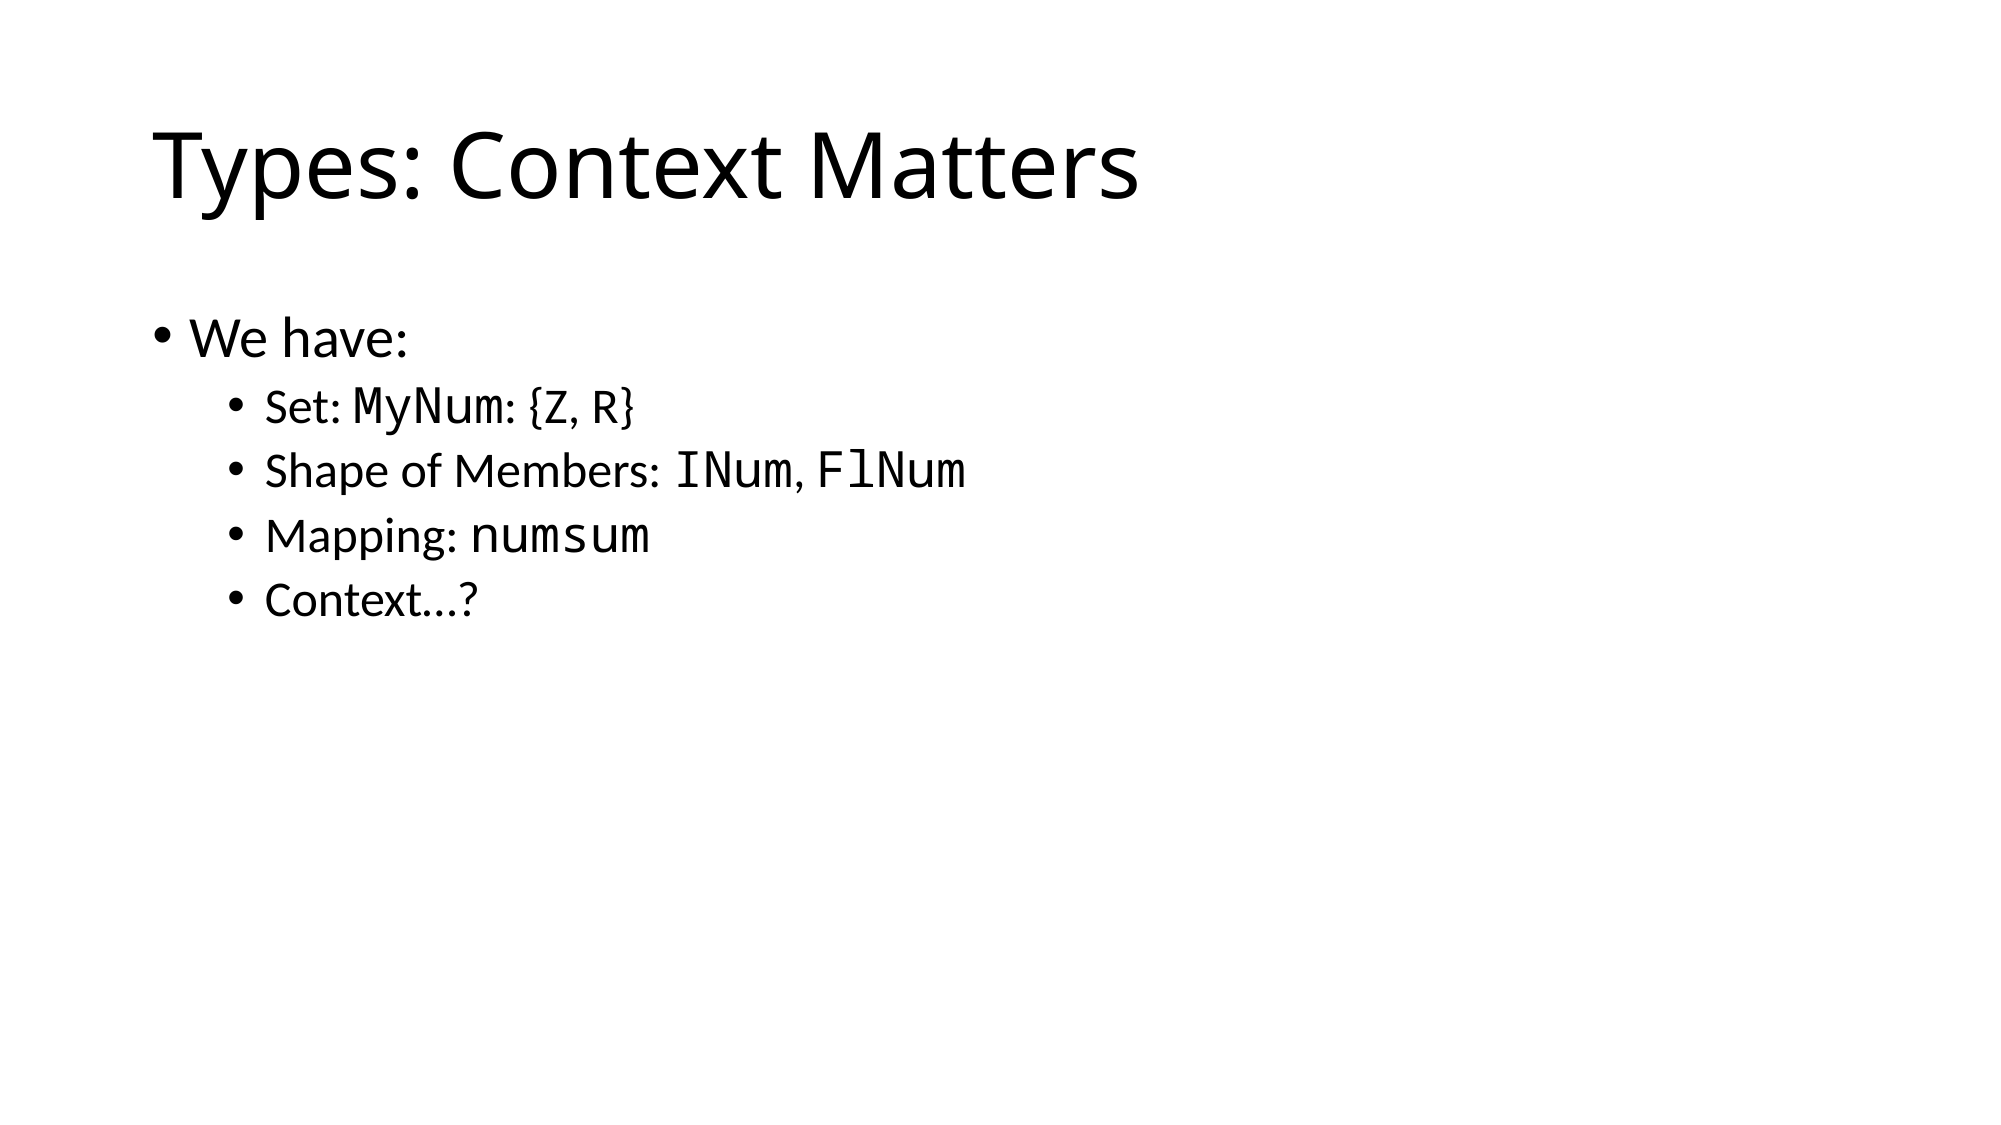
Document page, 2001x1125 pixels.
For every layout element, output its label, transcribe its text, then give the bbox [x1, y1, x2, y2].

list We have: Set: MyNum: {Z, R} Shape of Members: INum, FlNum Mapping: numsum Context…? [137, 299, 1863, 1014]
title Types: Context Matters [137, 59, 1863, 278]
